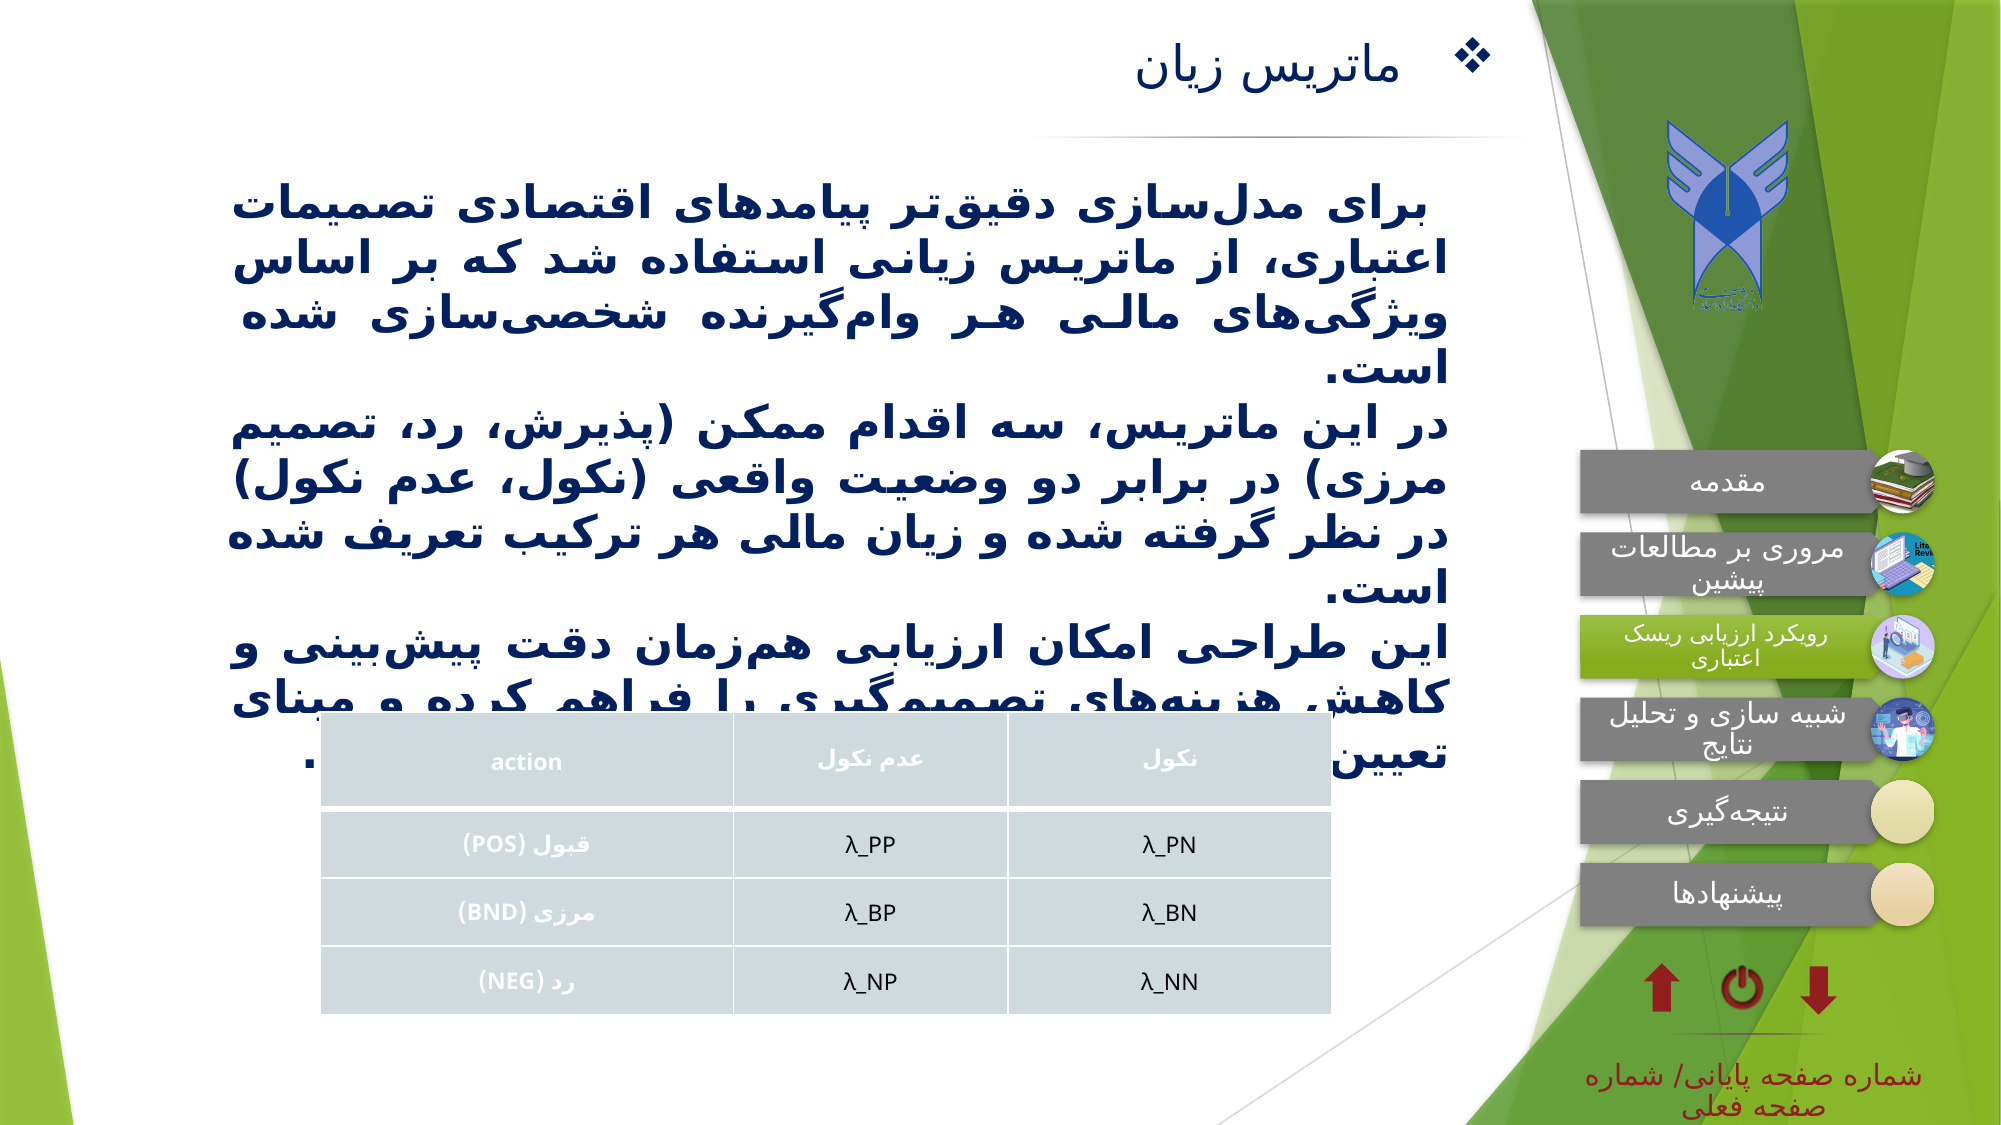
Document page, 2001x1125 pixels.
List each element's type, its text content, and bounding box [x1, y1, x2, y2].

table_header عدم نکول [734, 713, 1007, 806]
table_cell قبول (POS) [321, 812, 733, 877]
table_cell λ_BN [1009, 879, 1331, 945]
table_cell λ_NN [1009, 947, 1331, 1014]
table_cell λ_PP [734, 812, 1007, 877]
picture [1275, 0, 1279, 392]
text_box ماتریس زیان [1283, 30, 1511, 113]
picture [1661, 1032, 1832, 1036]
table_cell λ_BP [734, 879, 1007, 945]
table_cell λ_NP [734, 947, 1007, 1014]
text_box برای مدل‌سازی دقیق‌تر پیامدهای اقتصادی تصمیمات اعتباری، از ماتریس زیانی استفاده شد که بر اساس ویژگی‌های مالی هر وام‌گیرنده شخصی‌سازی شده است. در این ماتریس، سه اقدام ممکن (پذیرش، رد، تصمیم مرزی) در برابر دو وضعیت واقعی (نکول، عدم نکول) در نظر گرفته شده و زیان مالی هر ترکیب تعریف شده است. این طراحی امکان ارزیابی هم‌زمان دقت پیش‌بینی و کاهش هزینه‌های تصمیم‌گیری را فراهم کرده و مبنای تعیین آستانه‌های تصمیم‌گیری در مراحل بعدی است. [212, 165, 1465, 785]
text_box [1514, 449, 2000, 927]
table_cell مرزی (BND) [321, 879, 733, 945]
text_box [1642, 962, 1682, 1014]
table_cell λ_PN [1009, 812, 1331, 877]
table_header نکول [1009, 713, 1331, 806]
table_cell رد (NEG) [321, 947, 733, 1014]
text_box [1799, 964, 1839, 1016]
table_header action [321, 713, 733, 806]
text_box شماره صفحه پایانی/ شماره صفحه فعلی [1530, 1052, 1978, 1110]
picture [1718, 963, 1766, 1012]
text_box ماتریس زیان [14, 30, 1270, 113]
picture [1666, 119, 1789, 313]
